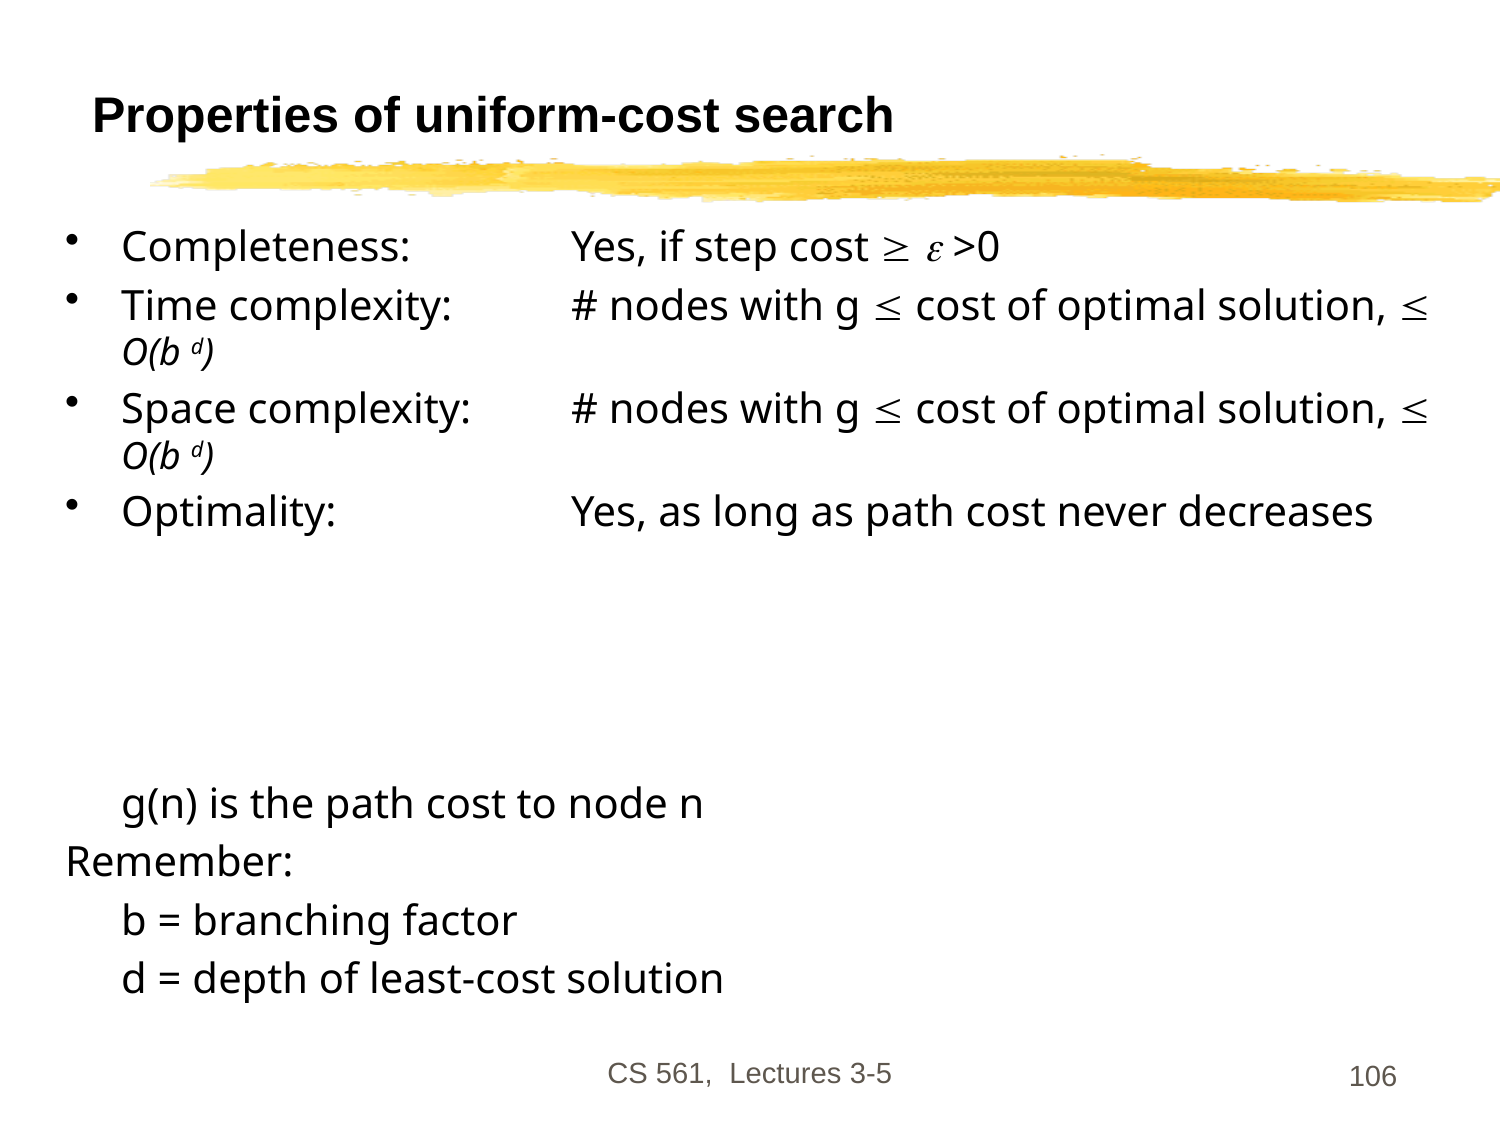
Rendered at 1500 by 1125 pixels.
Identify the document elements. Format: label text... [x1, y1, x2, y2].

list Completeness: Yes, if step cost   >0 Time complexity: # nodes with g  cost of optimal solution,  O(b d) Space complexity: # nodes with g  cost of optimal solution,  O(b d) Optimality: Yes, as long as path cost never decreases g(n) is the path cost to node n Remember: b = branching factor d = depth of least-cost solution [49, 212, 1463, 994]
slide_number 106 [1099, 1024, 1413, 1101]
footer CS 561, Lectures 3-5 [512, 1021, 988, 1098]
title Properties of uniform-cost search [76, 37, 1415, 151]
picture [150, 149, 1500, 213]
